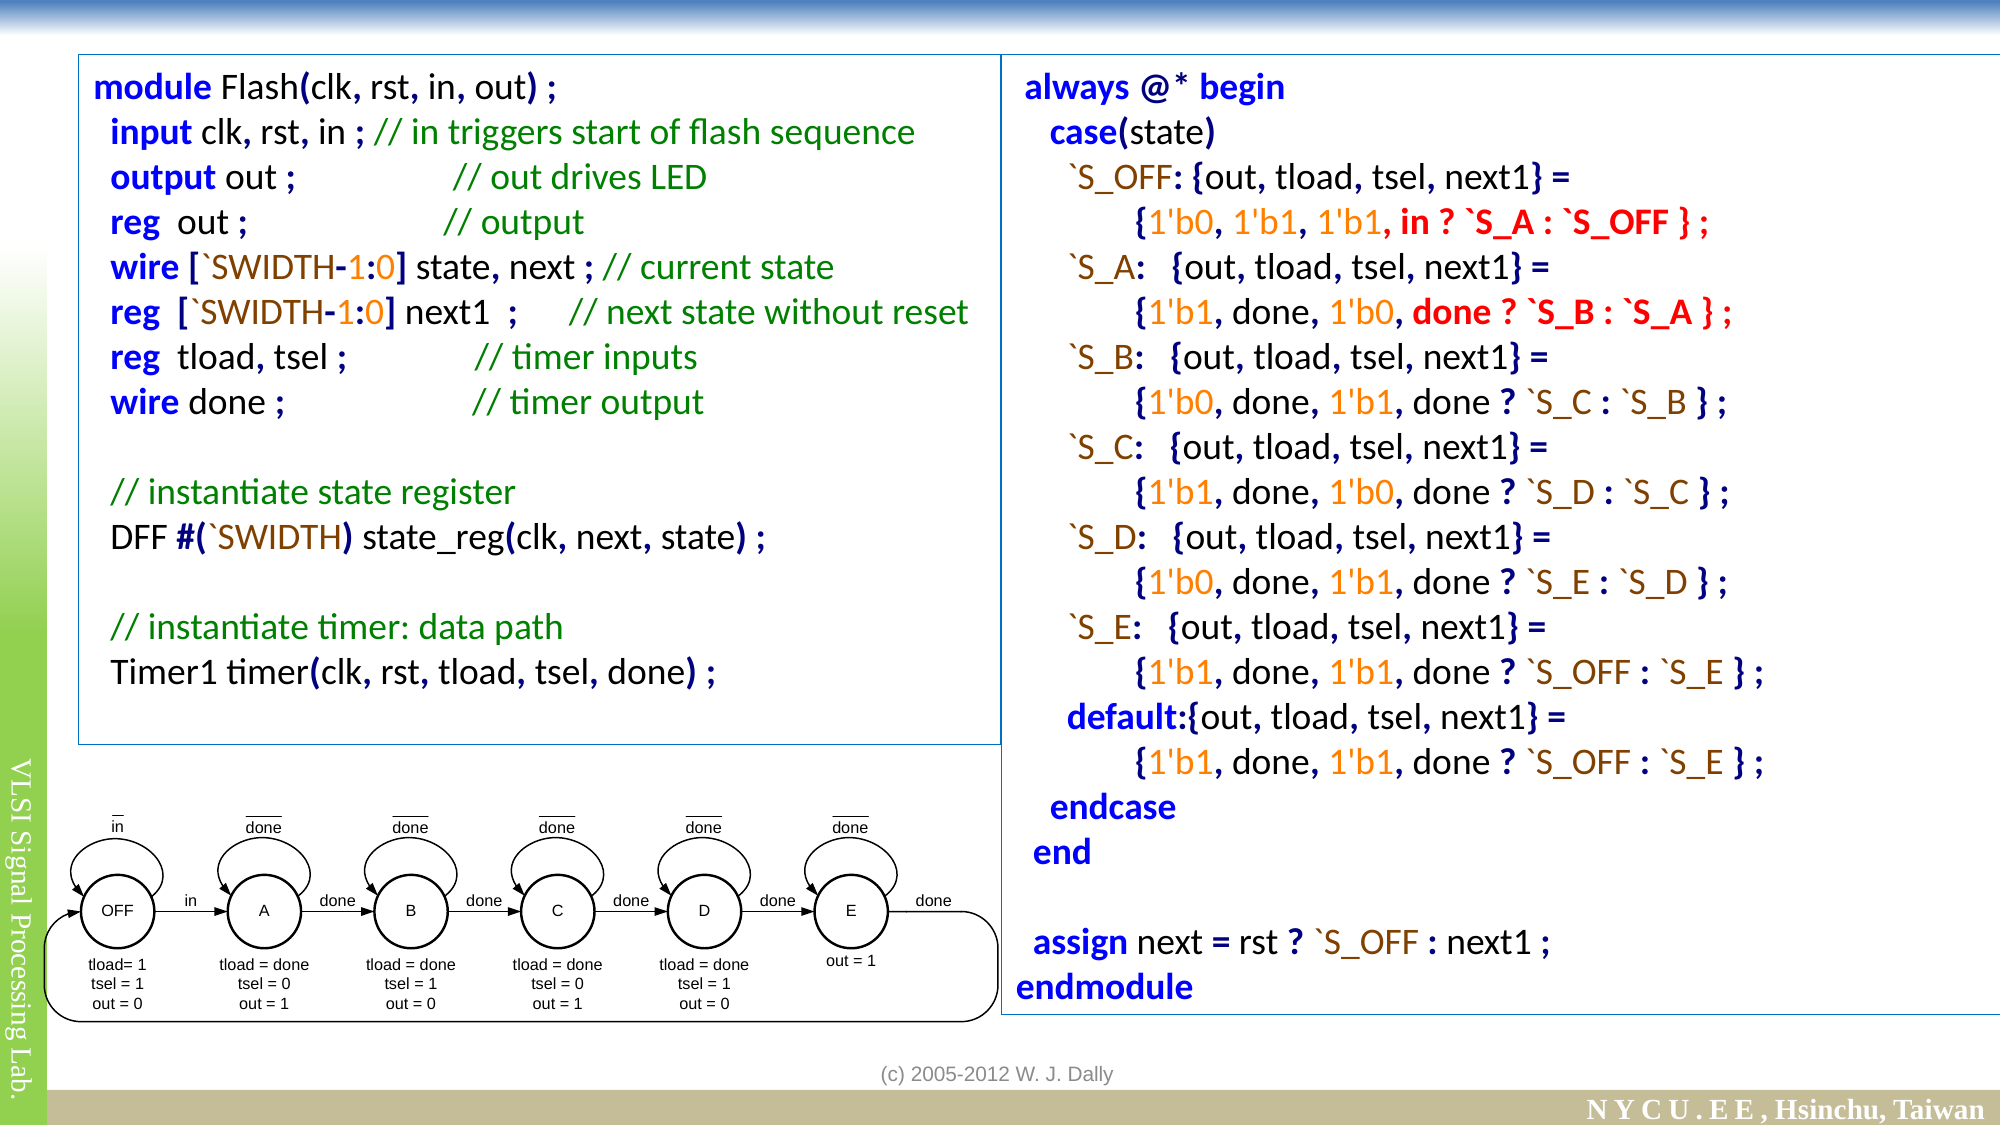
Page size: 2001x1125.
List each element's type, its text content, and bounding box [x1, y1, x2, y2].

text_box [40, 808, 1002, 1025]
text_box module Flash(clk, rst, in, out) ; input clk, rst, in ; // in triggers start of flash sequence output out ; // out drives LED reg out ; // output wire [`SWIDTH-1:0] state, next ; // current state reg [`SWIDTH-1:0] next1 ; // next state without reset reg tload, tsel ; // timer inputs wire done ; // timer output // instantiate state register DFF #(`SWIDTH) state_reg(clk, next, state) ; // instantiate timer: data path Timer1 timer(clk, rst, tload, tsel, done) ; [78, 54, 1001, 745]
text_box always @* begin case(state) `S_OFF: {out, tload, tsel, next1} = {1'b0, 1'b1, 1'b1, in ? `S_A : `S_OFF } ; `S_A: {out, tload, tsel, next1} = {1'b1, done, 1'b0, done ? `S_B : `S_A } ; `S_B: {out, tload, tsel, next1} = {1'b0, done, 1'b1, done ? `S_C : `S_B } ; `S_C: {out, tload, tsel, next1} = {1'b1, done, 1'b0, done ? `S_D : `S_C } ; `S_D: {out, tload, tsel, next1} = {1'b0, done, 1'b1, done ? `S_E : `S_D } ; `S_E: {out, tload, tsel, next1} = {1'b1, done, 1'b1, done ? `S_OFF : `S_E } ; default:{out, tload, tsel, next1} = {1'b1, done, 1'b1, done ? `S_OFF : `S_E } ; endcase end assign next = rst ? `S_OFF : next1 ; endmodule [1001, 54, 2000, 1015]
footer (c) 2005-2012 W. J. Dally [683, 1042, 1317, 1103]
